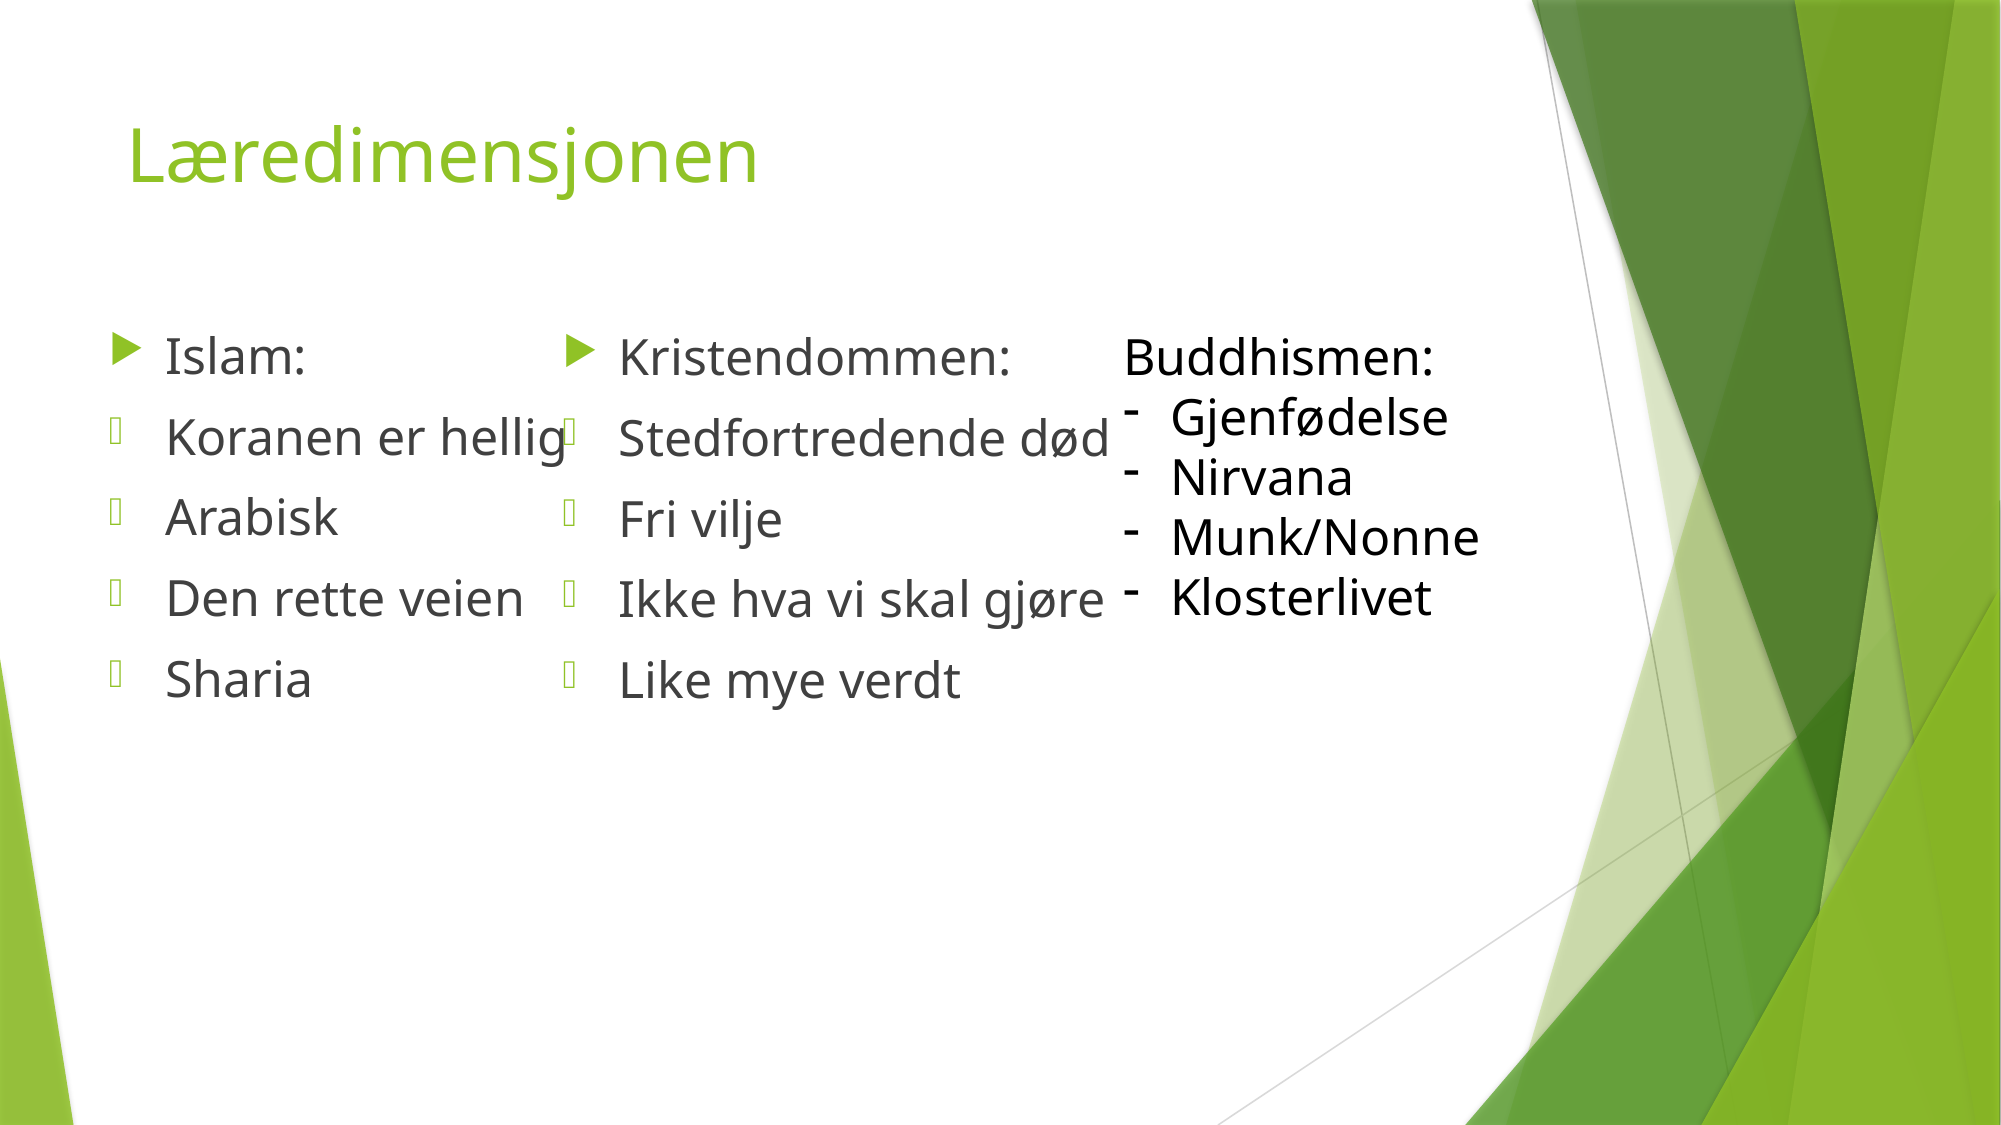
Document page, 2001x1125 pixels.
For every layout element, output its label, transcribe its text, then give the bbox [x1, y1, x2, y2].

title Læredimensjonen [111, 99, 1522, 317]
text_box Buddhismen: Gjenfødelse Nirvana Munk/Nonne Klosterlivet [1108, 317, 1653, 633]
list Islam: Koranen er hellig Arabisk Den rette veien Sharia [94, 316, 781, 954]
list Kristendommen: Stedfortredende død Fri vilje Ikke hva vi skal gjøre Like mye verdt [547, 317, 1398, 1032]
